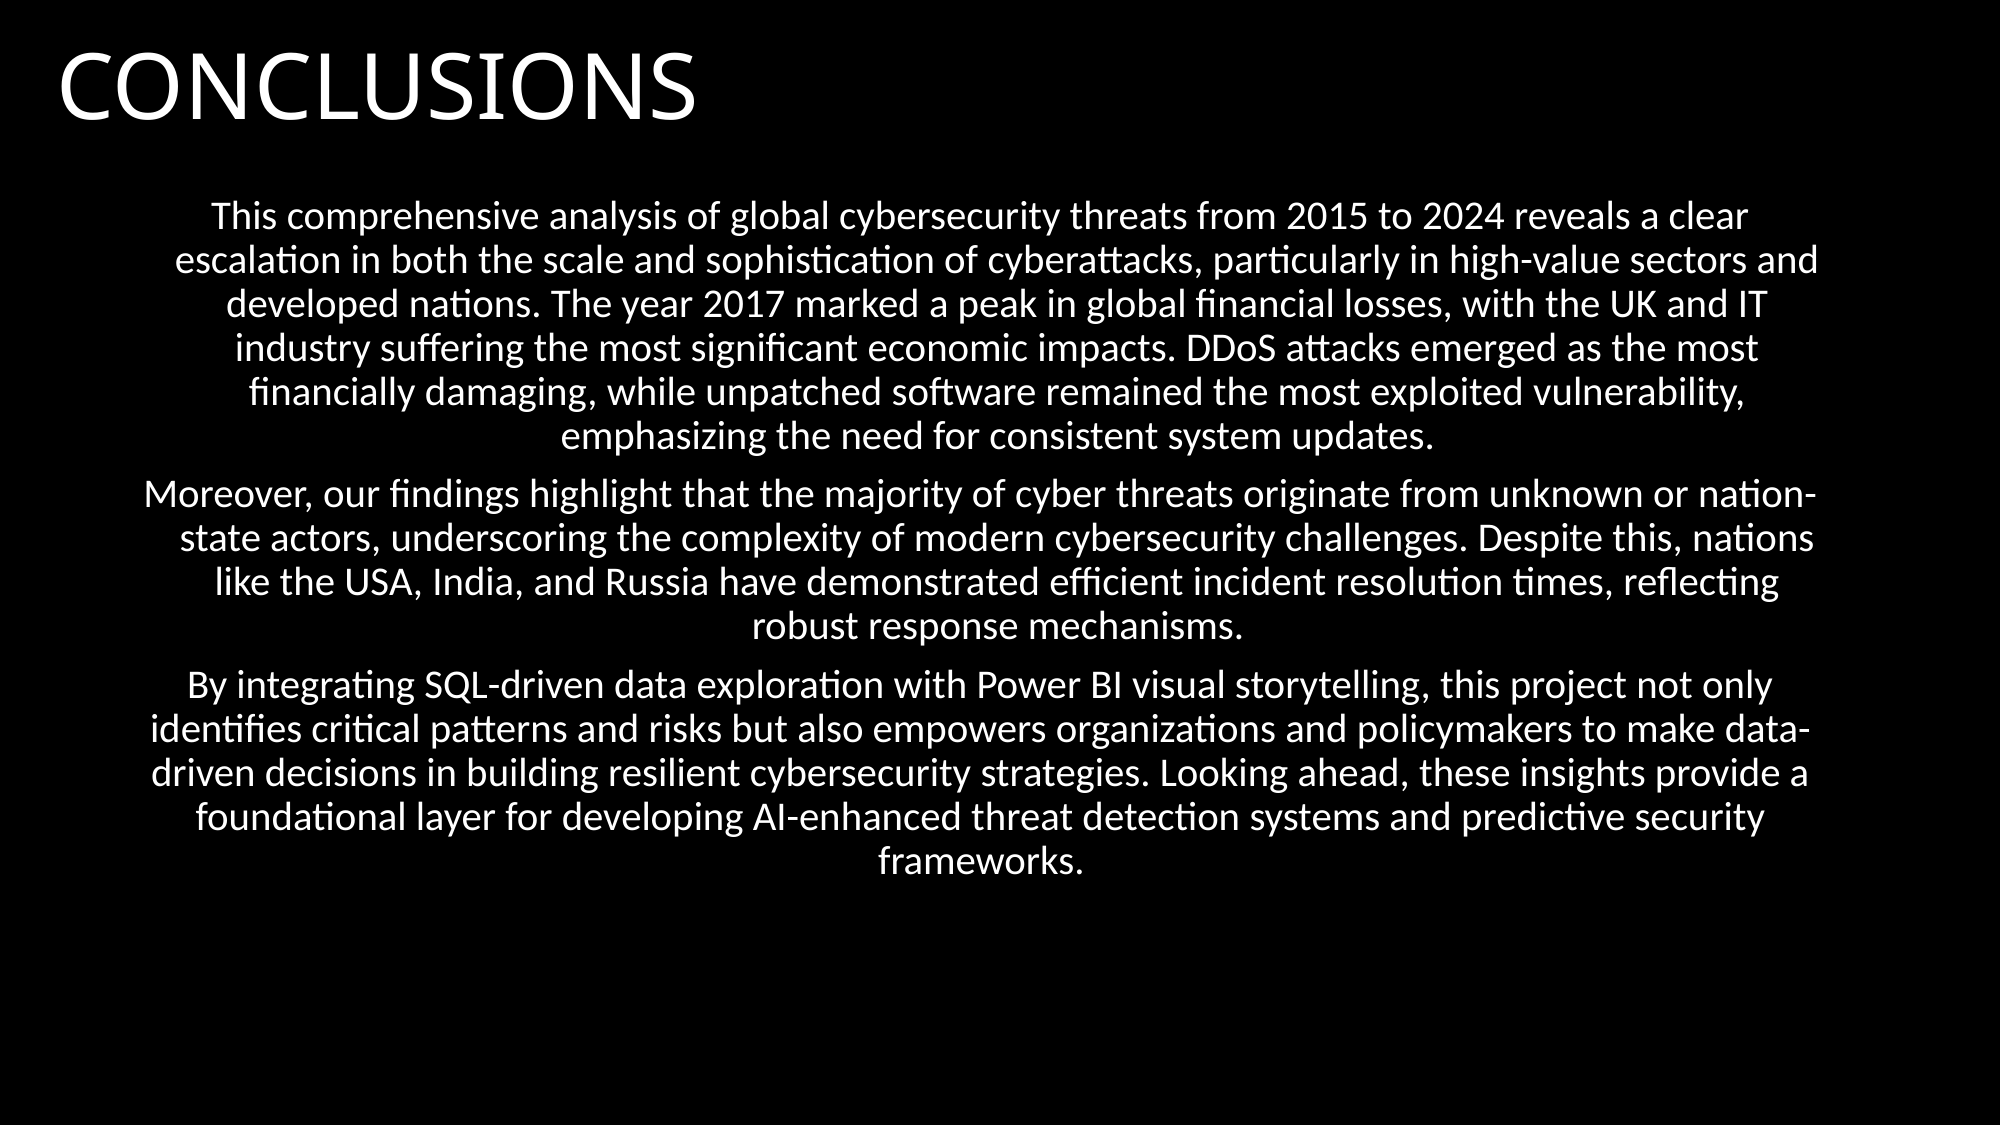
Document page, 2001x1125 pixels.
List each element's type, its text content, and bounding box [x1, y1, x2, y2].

list This comprehensive analysis of global cybersecurity threats from 2015 to 2024 reveals a clear escalation in both the scale and sophistication of cyberattacks, particularly in high-value sectors and developed nations. The year 2017 marked a peak in global financial losses, with the UK and IT industry suffering the most significant economic impacts. DDoS attacks emerged as the most financially damaging, while unpatched software remained the most exploited vulnerability, emphasizing the need for consistent system updates. Moreover, our findings highlight that the majority of cyber threats originate from unknown or nation-state actors, underscoring the complexity of modern cybersecurity challenges. Despite this, nations like the USA, India, and Russia have demonstrated efficient incident resolution times, reflecting robust response mechanisms. By integrating SQL-driven data exploration with Power BI visual storytelling, this project not only identifies critical patterns and risks but also empowers organizations and policymakers to make data-driven decisions in building resilient cybersecurity strategies. Looking ahead, these insights provide a foundational layer for developing AI-enhanced threat detection systems and predictive security frameworks. [118, 186, 1844, 901]
title CONCLUSIONS [41, 30, 1344, 149]
